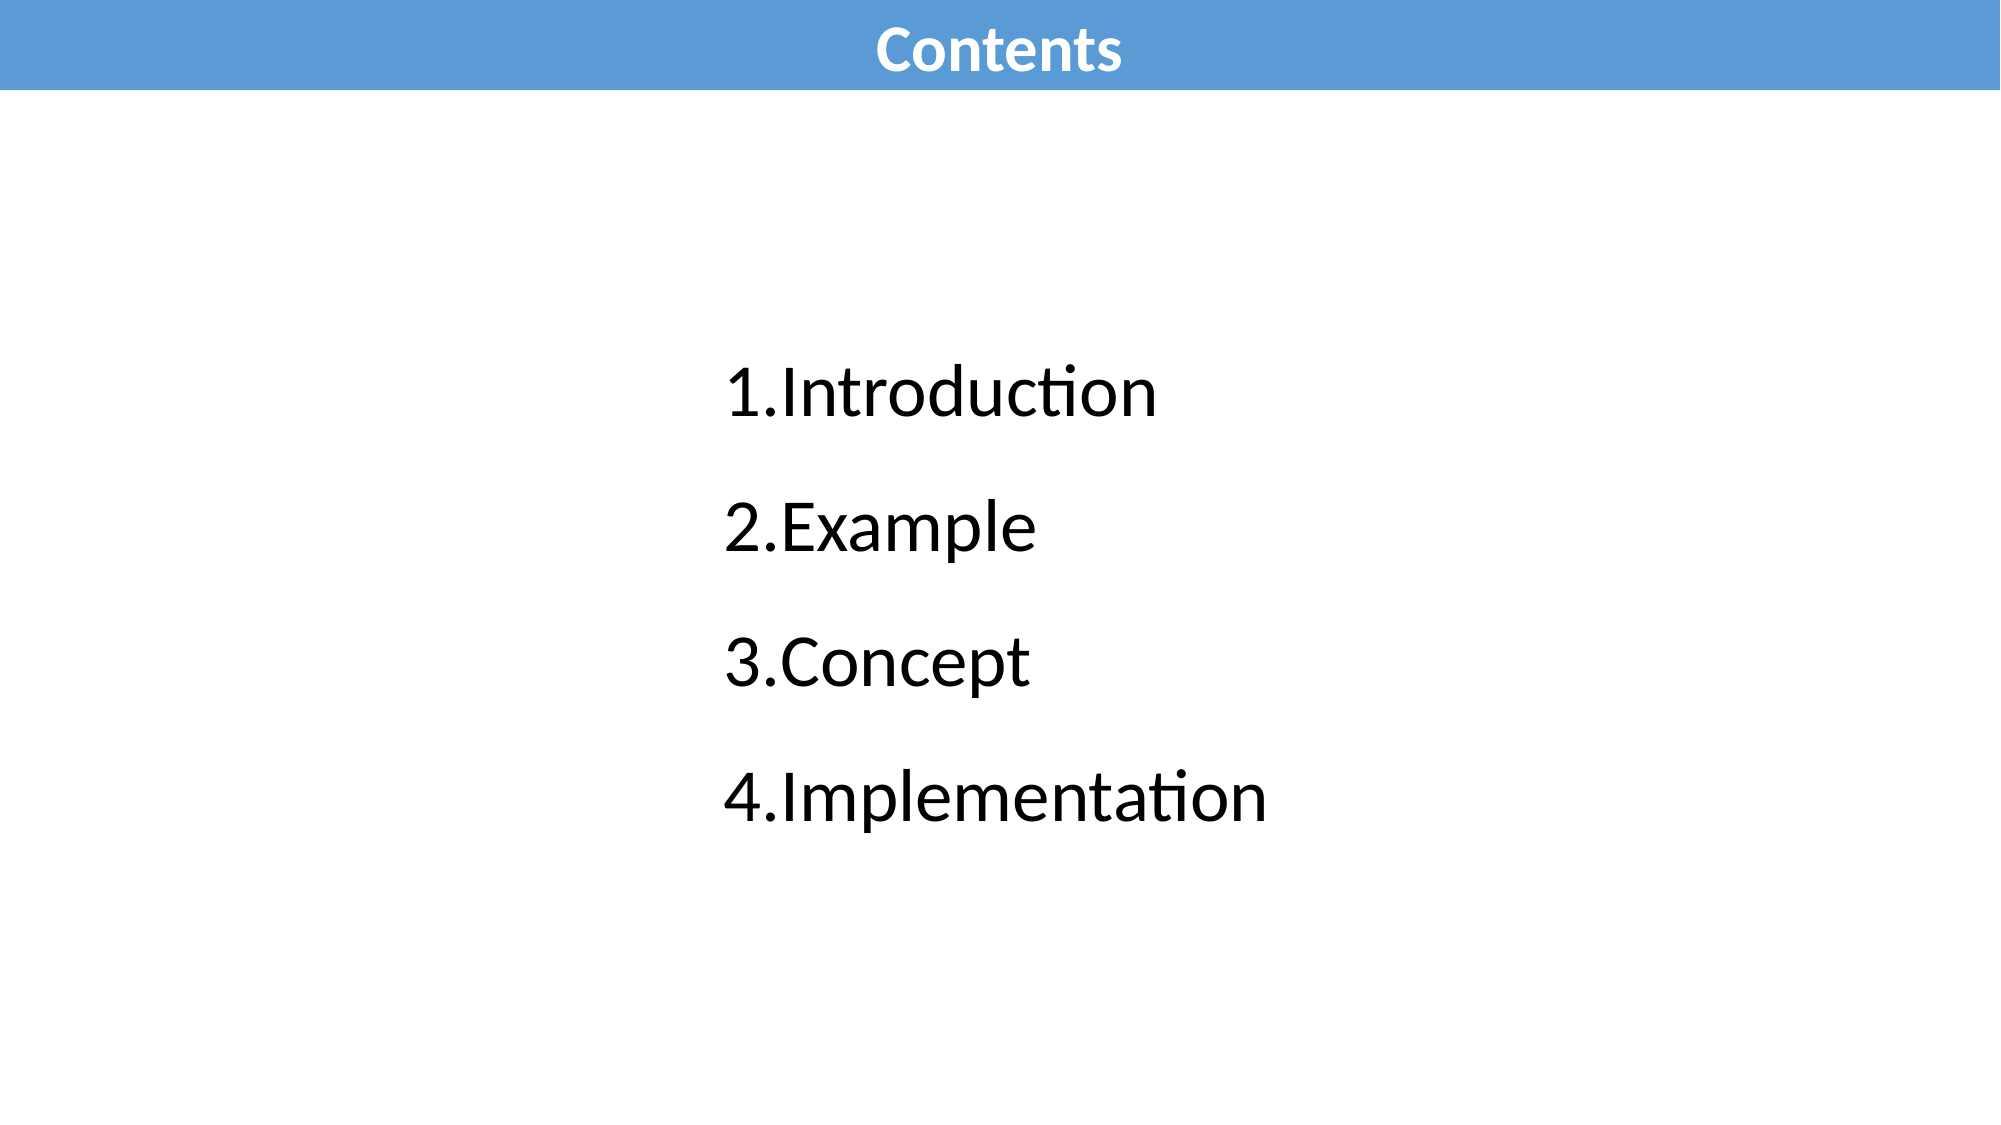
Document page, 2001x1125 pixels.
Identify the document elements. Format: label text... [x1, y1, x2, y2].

text_box Contents [0, 0, 2000, 91]
text_box Introduction Example Concept Implementation [708, 289, 1292, 844]
